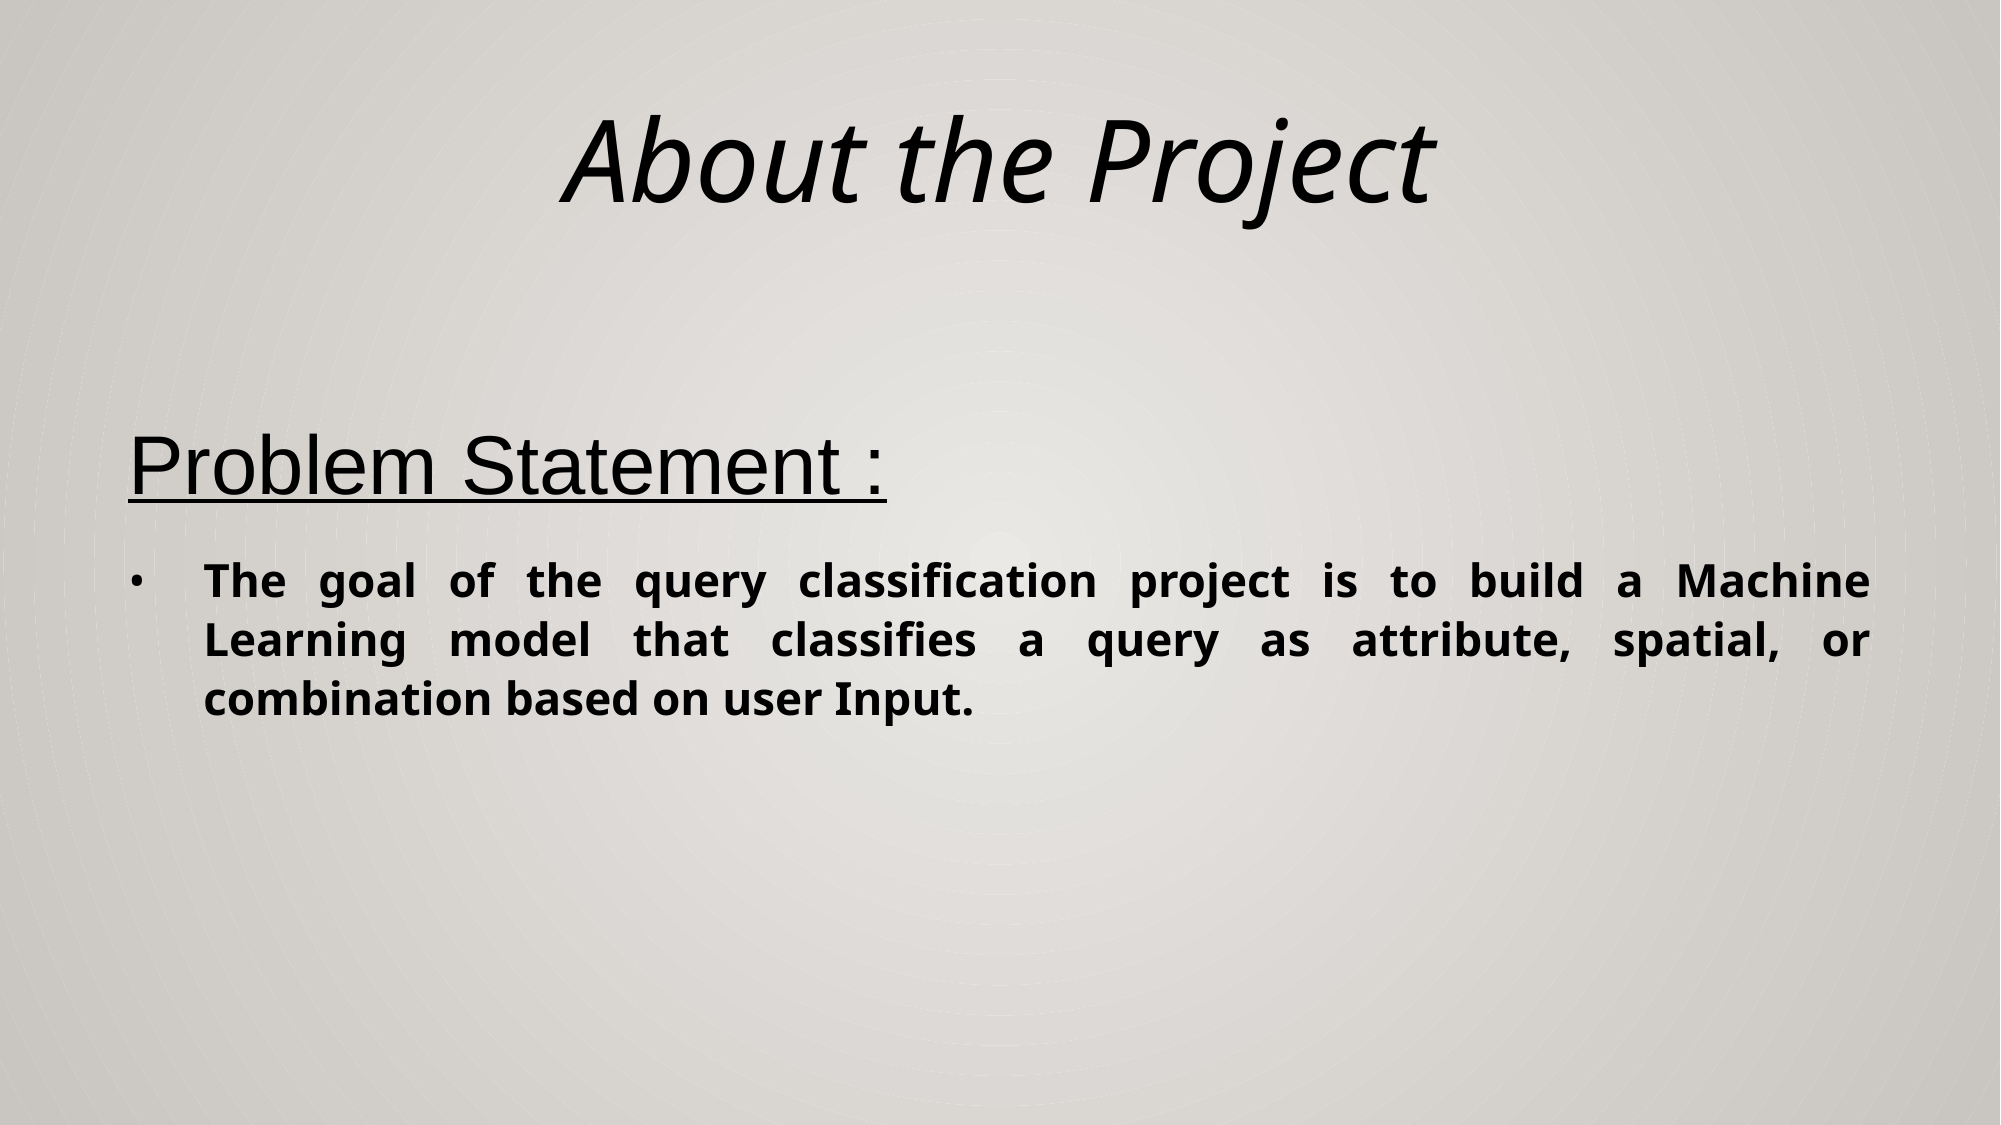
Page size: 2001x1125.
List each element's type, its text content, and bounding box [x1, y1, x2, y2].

list Problem Statement : The goal of the query classification project is to build a Machine Learning model that classifies a query as attribute, spatial, or combination based on user Input. [113, 159, 1887, 1125]
title About the Project [212, 71, 1788, 159]
